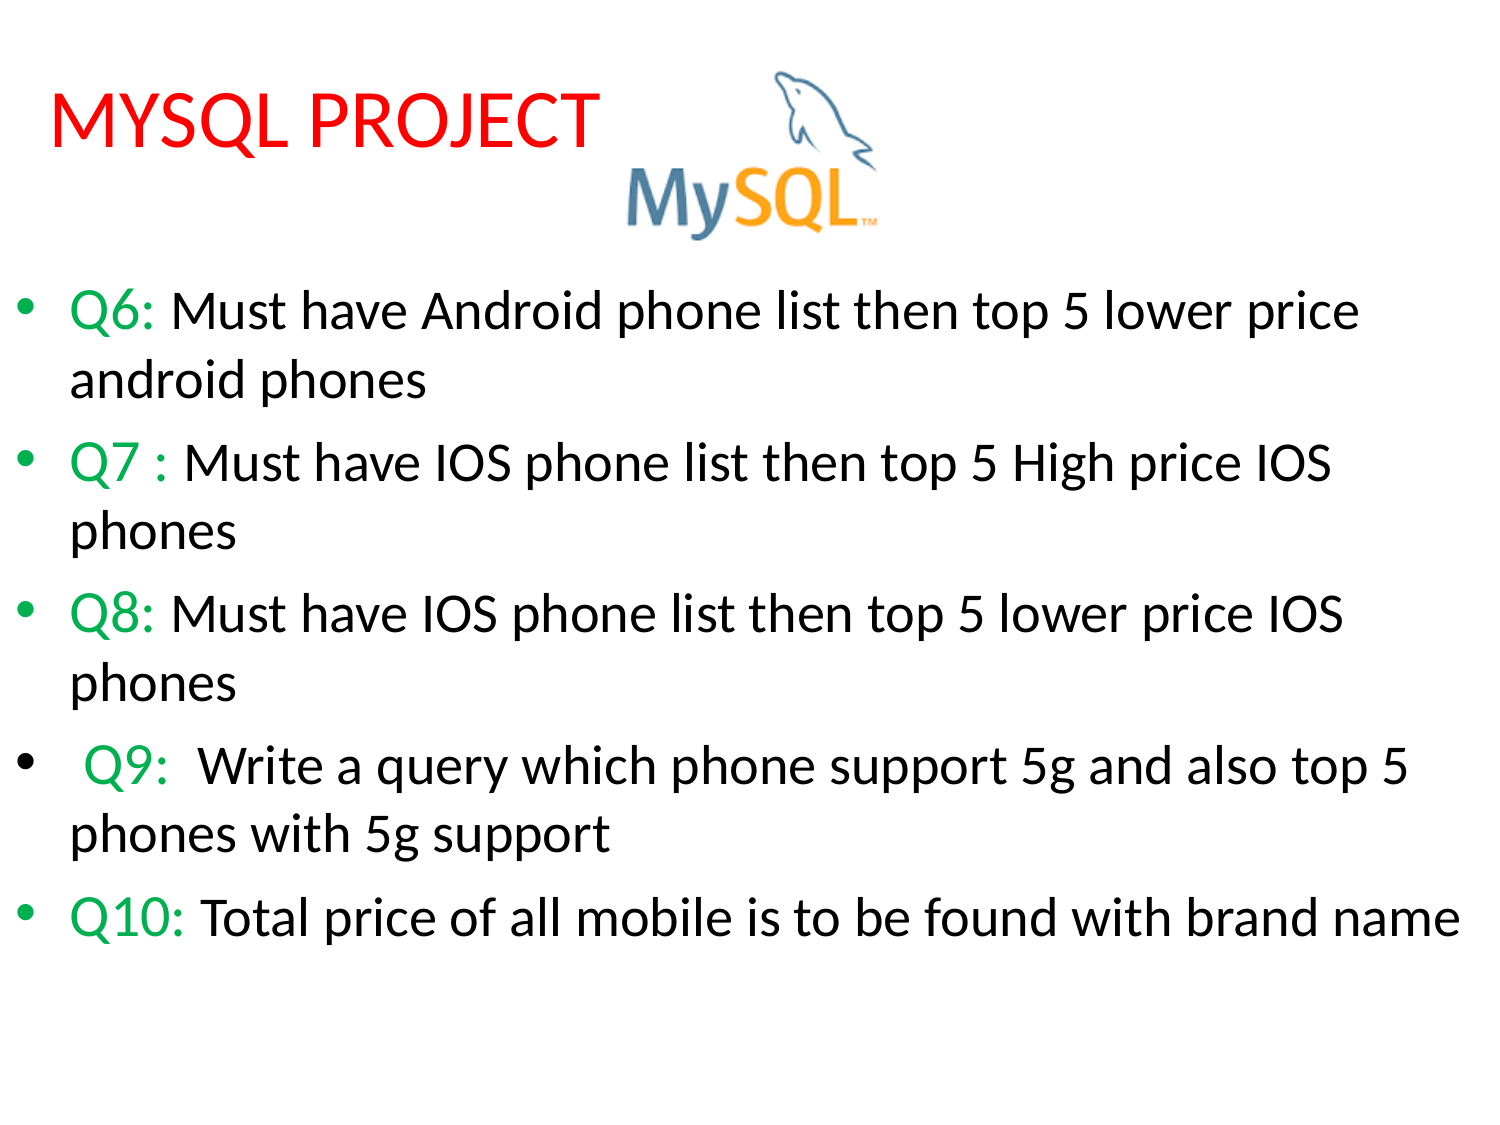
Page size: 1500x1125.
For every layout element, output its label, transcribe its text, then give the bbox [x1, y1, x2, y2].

list Q6: Must have Android phone list then top 5 lower price android phones Q7 : Must have IOS phone list then top 5 High price IOS phones Q8: Must have IOS phone list then top 5 lower price IOS phones Q9: Write a query which phone support 5g and also top 5 phones with 5g support Q10: Total price of all mobile is to be found with brand name [0, 262, 1500, 1005]
picture [602, 62, 898, 247]
title MYSQL PROJECT [24, 45, 625, 184]
